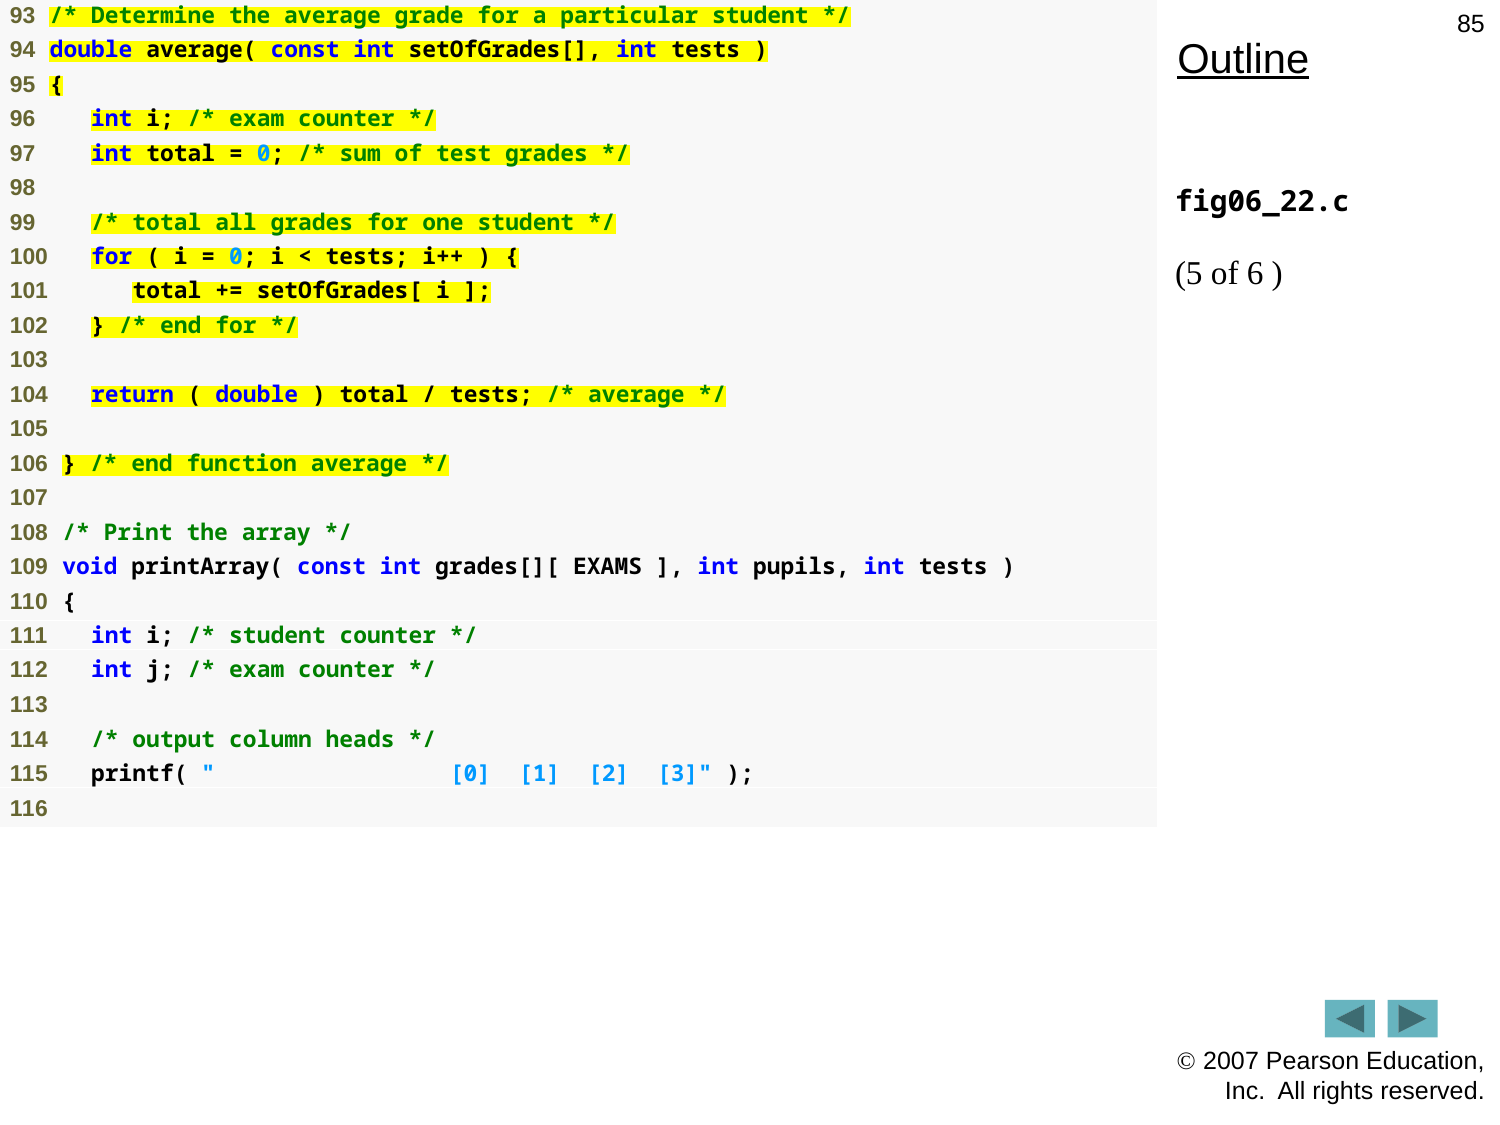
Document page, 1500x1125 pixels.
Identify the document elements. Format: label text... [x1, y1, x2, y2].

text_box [0, 0, 1157, 857]
slide_number 85 [1157, 0, 1500, 79]
text_box Outline [1162, 24, 1500, 90]
text_box fig06_22.c (5 of 6 ) [1174, 175, 1475, 299]
